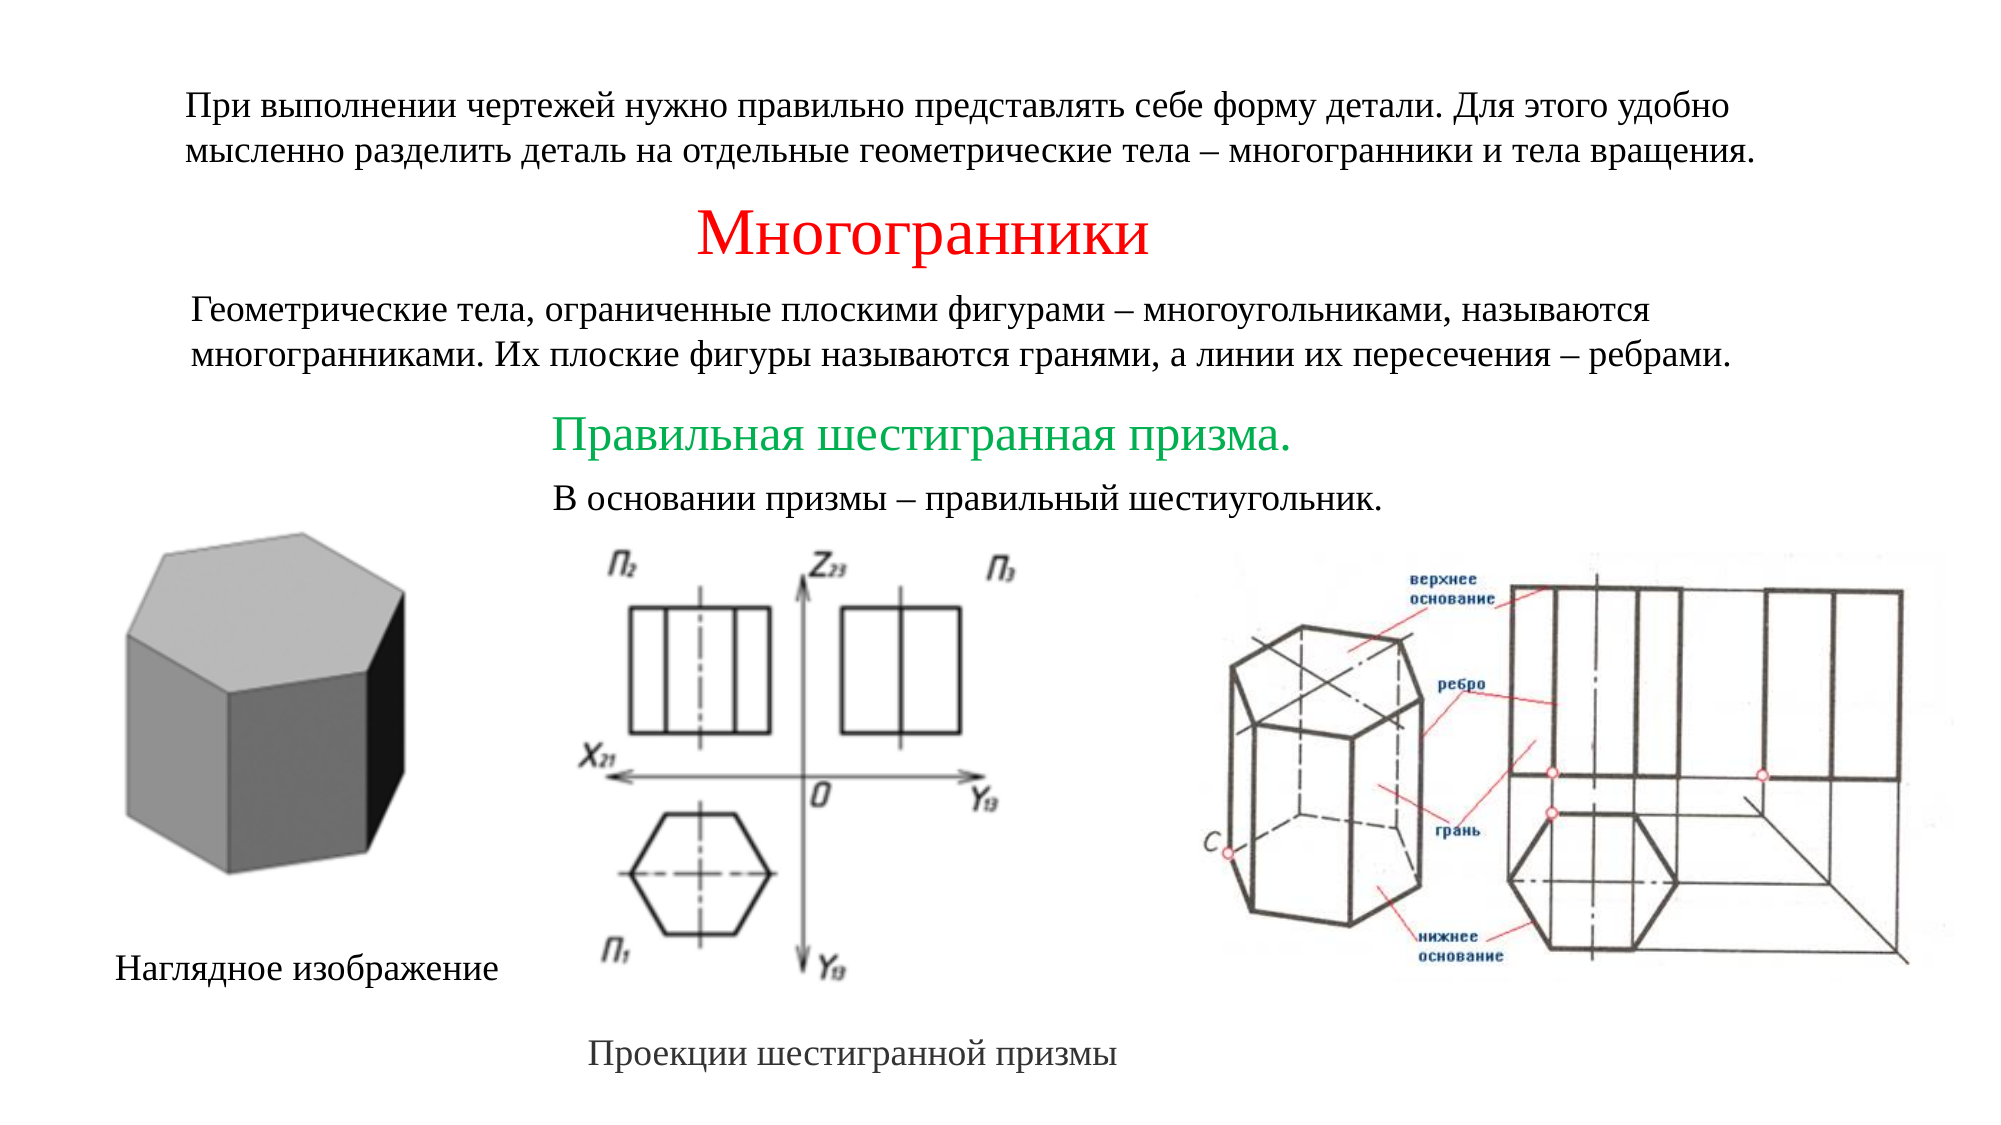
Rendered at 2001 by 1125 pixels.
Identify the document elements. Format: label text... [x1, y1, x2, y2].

text_box Проекции шестигранной призмы [573, 1020, 1134, 1081]
text_box При выполнении чертежей нужно правильно представлять себе форму детали. Для этого удобно мысленно разделить деталь на отдельные геометрические тела – многогранники и тела вращения. [170, 72, 1912, 178]
picture [543, 541, 1042, 992]
text_box В основании призмы – правильный шестиугольник. [537, 465, 1399, 526]
picture [106, 518, 427, 893]
text_box Геометрические тела, ограниченные плоскими фигурами – многоугольниками, называются многогранниками. Их плоские фигуры называются гранями, а линии их пересечения – ребрами. [176, 276, 1842, 382]
text_box Наглядное изображение [100, 935, 515, 995]
picture [1194, 527, 1954, 1008]
text_box Многогранники [682, 180, 1175, 276]
text_box Правильная шестигранная призма. [536, 392, 1320, 468]
